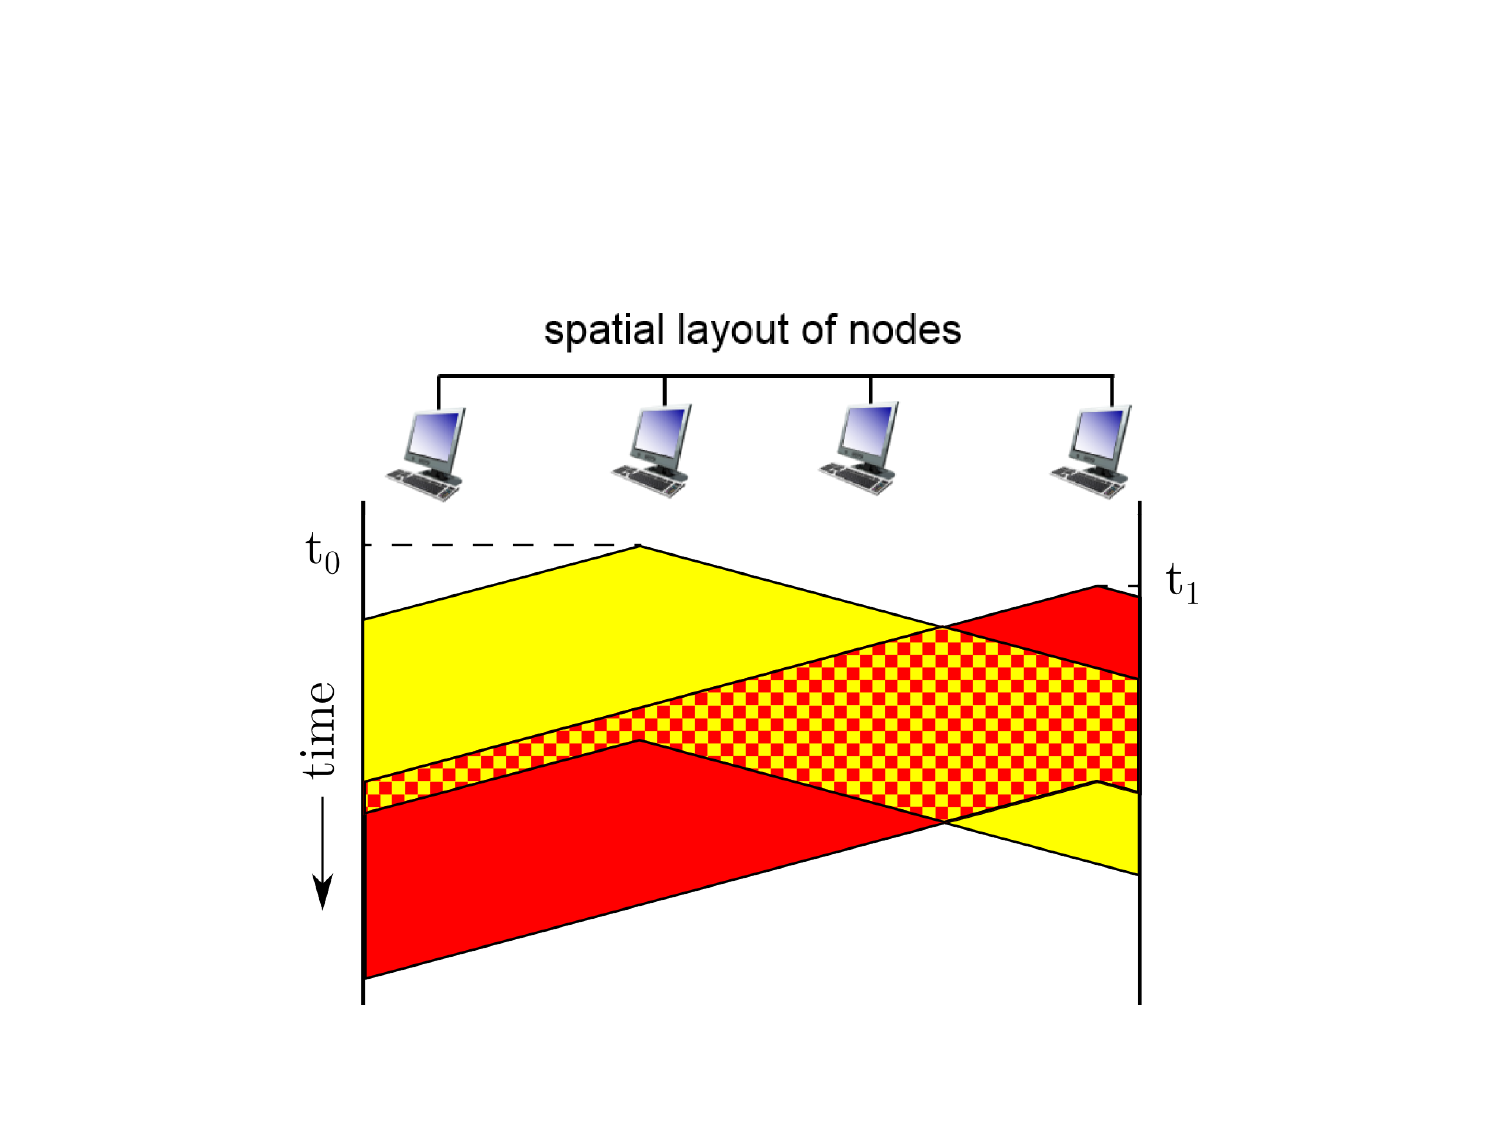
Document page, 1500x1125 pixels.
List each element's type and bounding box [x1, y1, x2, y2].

picture [299, 262, 1199, 1005]
